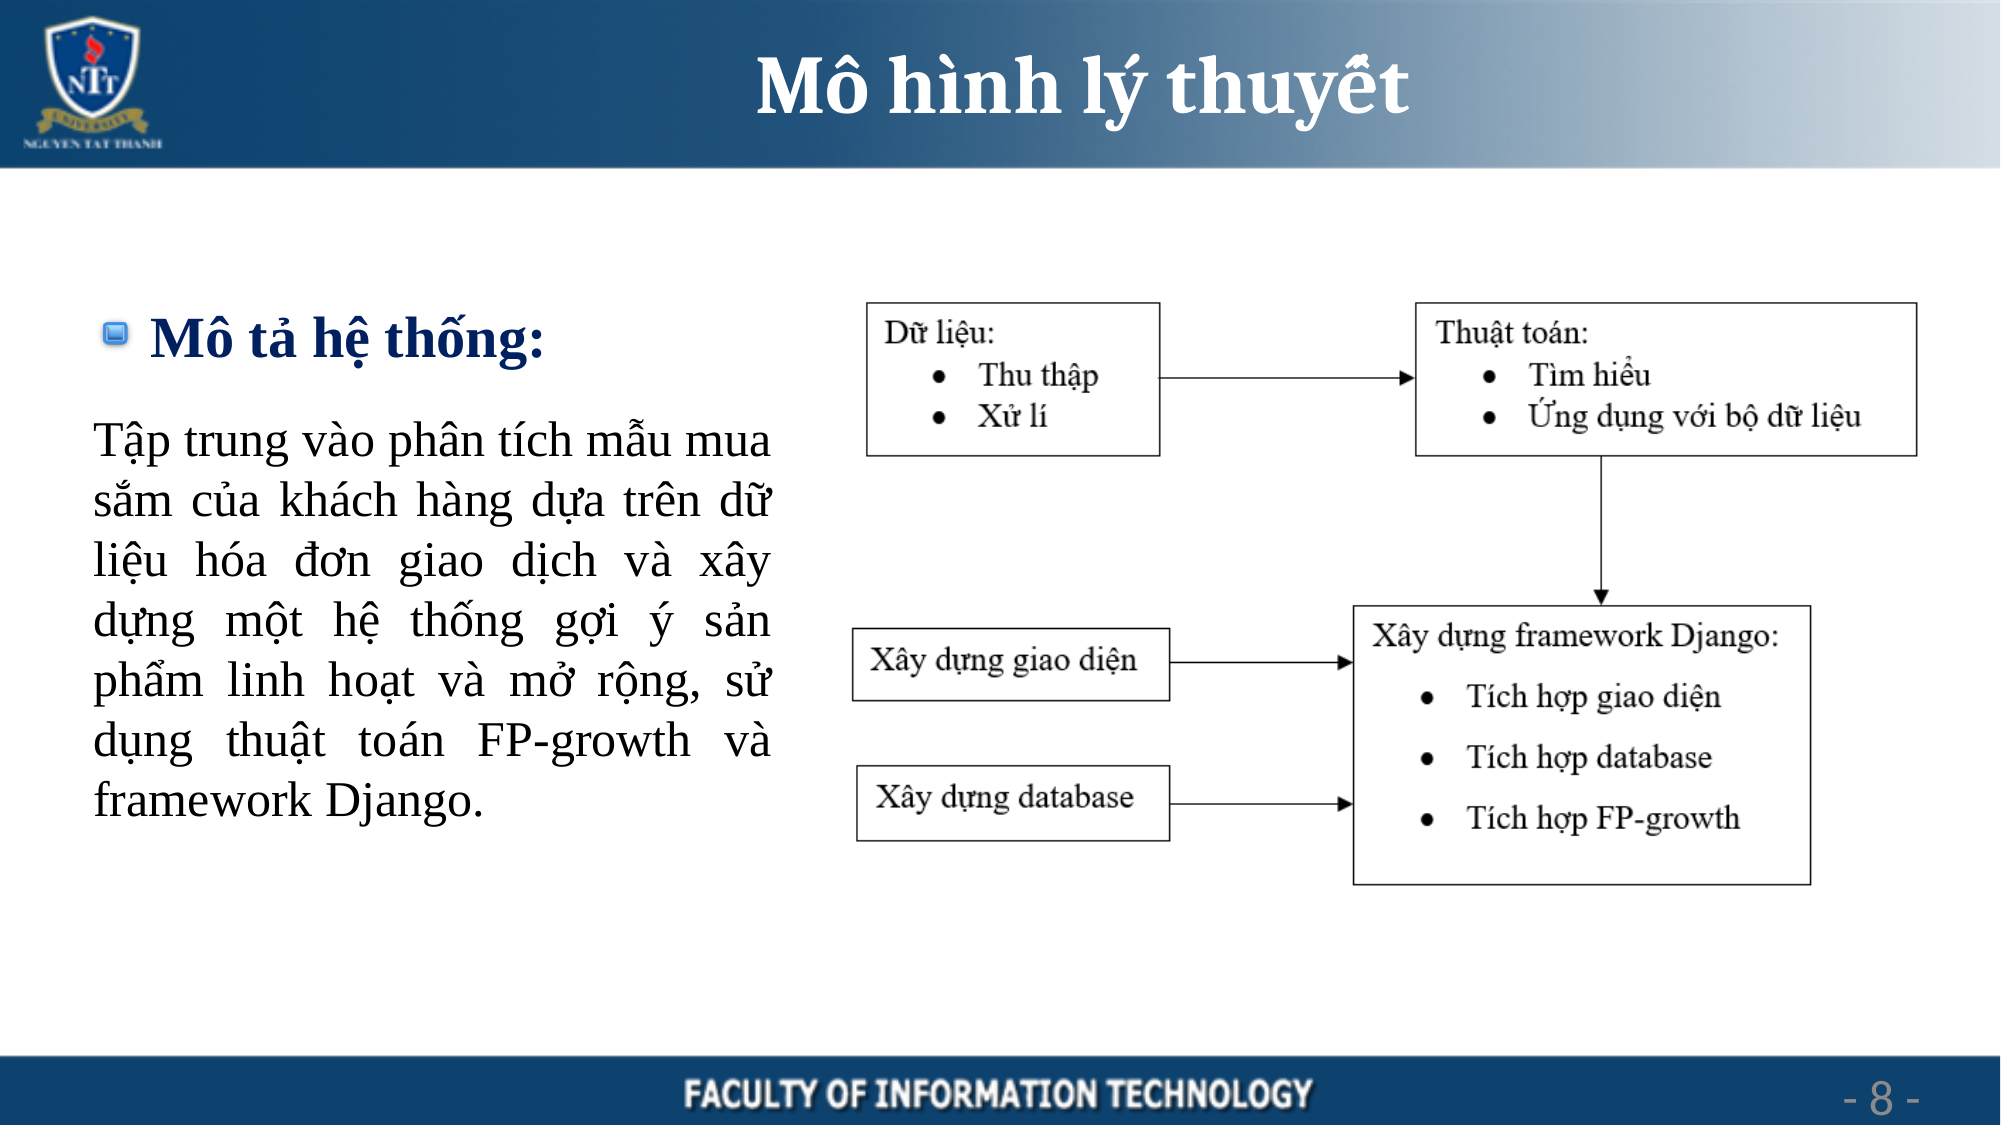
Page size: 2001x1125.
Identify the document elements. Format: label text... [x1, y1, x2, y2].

title Mô hình lý thuyết [229, 15, 1936, 159]
list Mô tả hệ thống: Tập trung vào phân tích mẫu mua sắm của khách hàng dựa trên dữ liệu hóa đơn giao dịch và xây dựng một hệ thống gợi ý sản phẩm linh hoạt và mở rộng, sử dụng thuật toán FP-growth và framework Django. [78, 291, 788, 873]
picture [0, 0, 2001, 1125]
slide_number 8 [1768, 1065, 1936, 1125]
